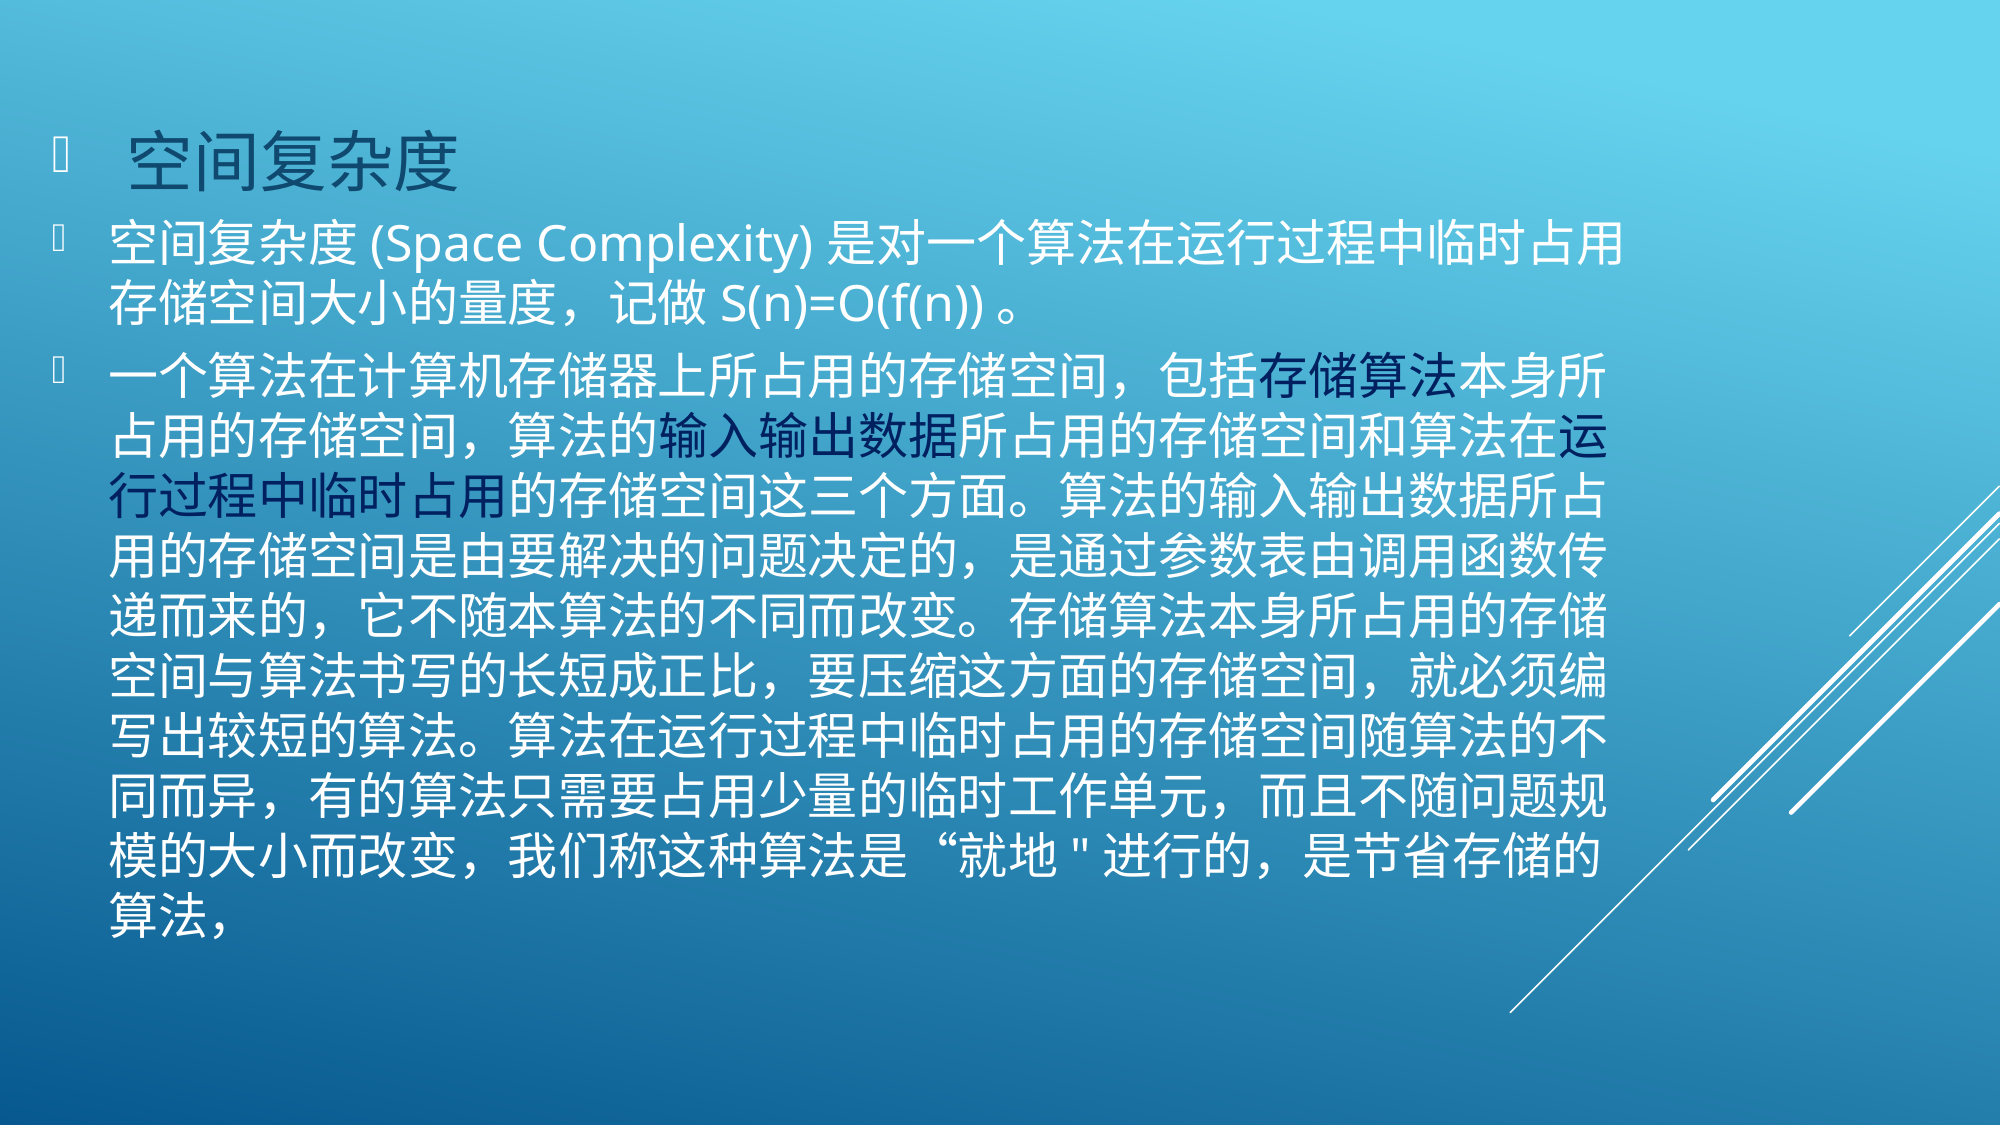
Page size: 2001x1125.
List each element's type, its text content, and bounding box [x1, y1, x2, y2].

list 空间复杂度 空间复杂度(Space Complexity)是对一个算法在运行过程中临时占用存储空间大小的量度，记做S(n)=O(f(n))。 一个算法在计算机存储器上所占用的存储空间，包括存储算法本身所占用的存储空间，算法的输入输出数据所占用的存储空间和算法在运行过程中临时占用的存储空间这三个方面。算法的输入输出数据所占用的存储空间是由要解决的问题决定的，是通过参数表由调用函数传递而来的，它不随本算法的不同而改变。存储算法本身所占用的存储空间与算法书写的长短成正比，要压缩这方面的存储空间，就必须编写出较短的算法。算法在运行过程中临时占用的存储空间随算法的不同而异，有的算法只需要占用少量的临时工作单元，而且不随问题规模的大小而改变，我们称这种算法是“就地"进行的，是节省存储的算法， [43, 23, 1649, 1041]
